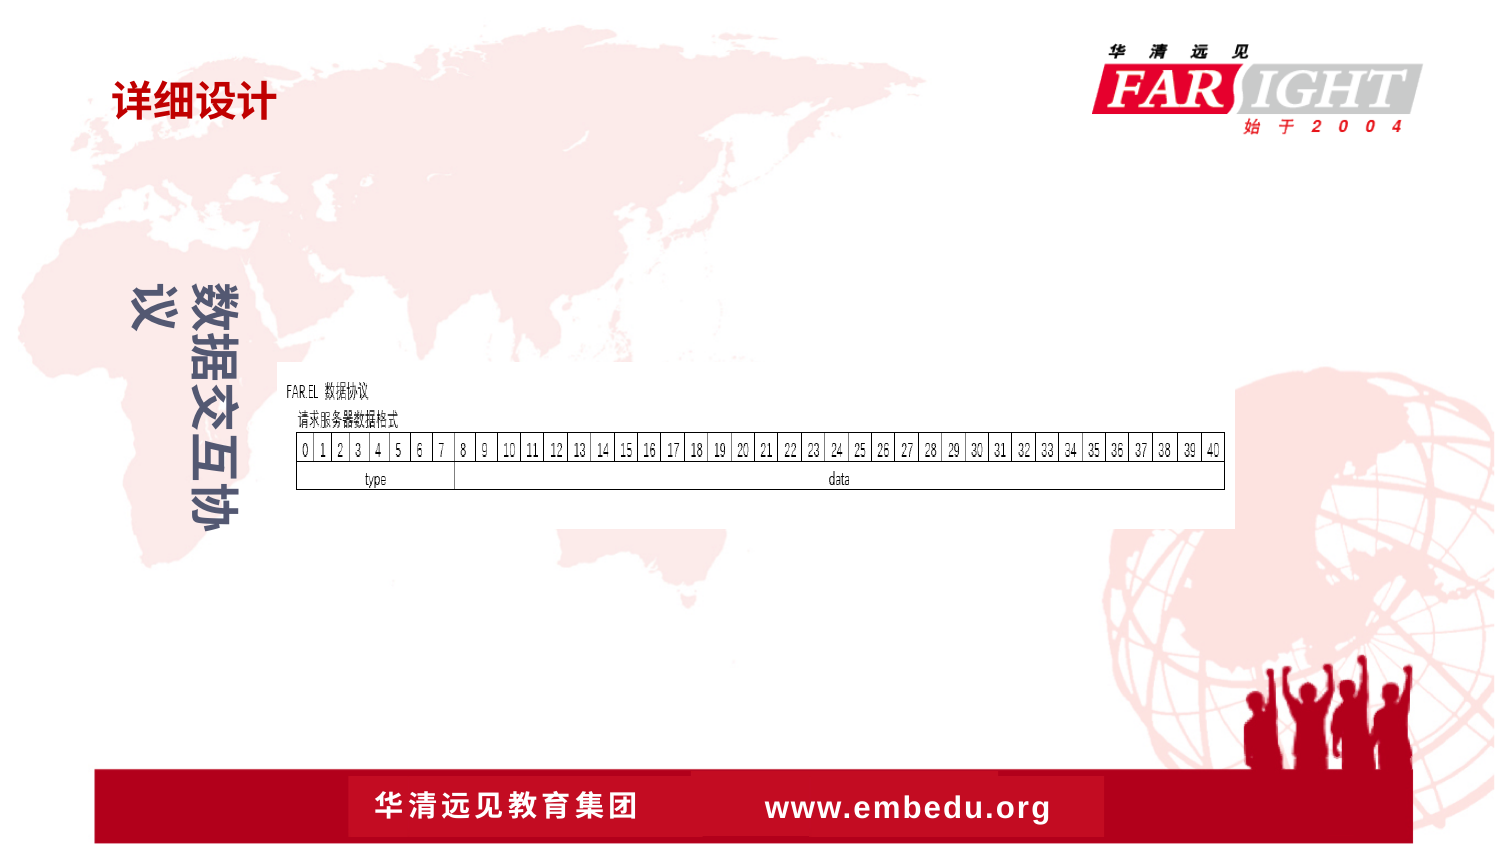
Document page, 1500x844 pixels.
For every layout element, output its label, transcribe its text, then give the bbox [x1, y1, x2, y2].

text_box 数据交互协议 [162, 268, 254, 590]
text_box 详细设计 [96, 67, 1081, 139]
picture [0, 0, 1500, 844]
